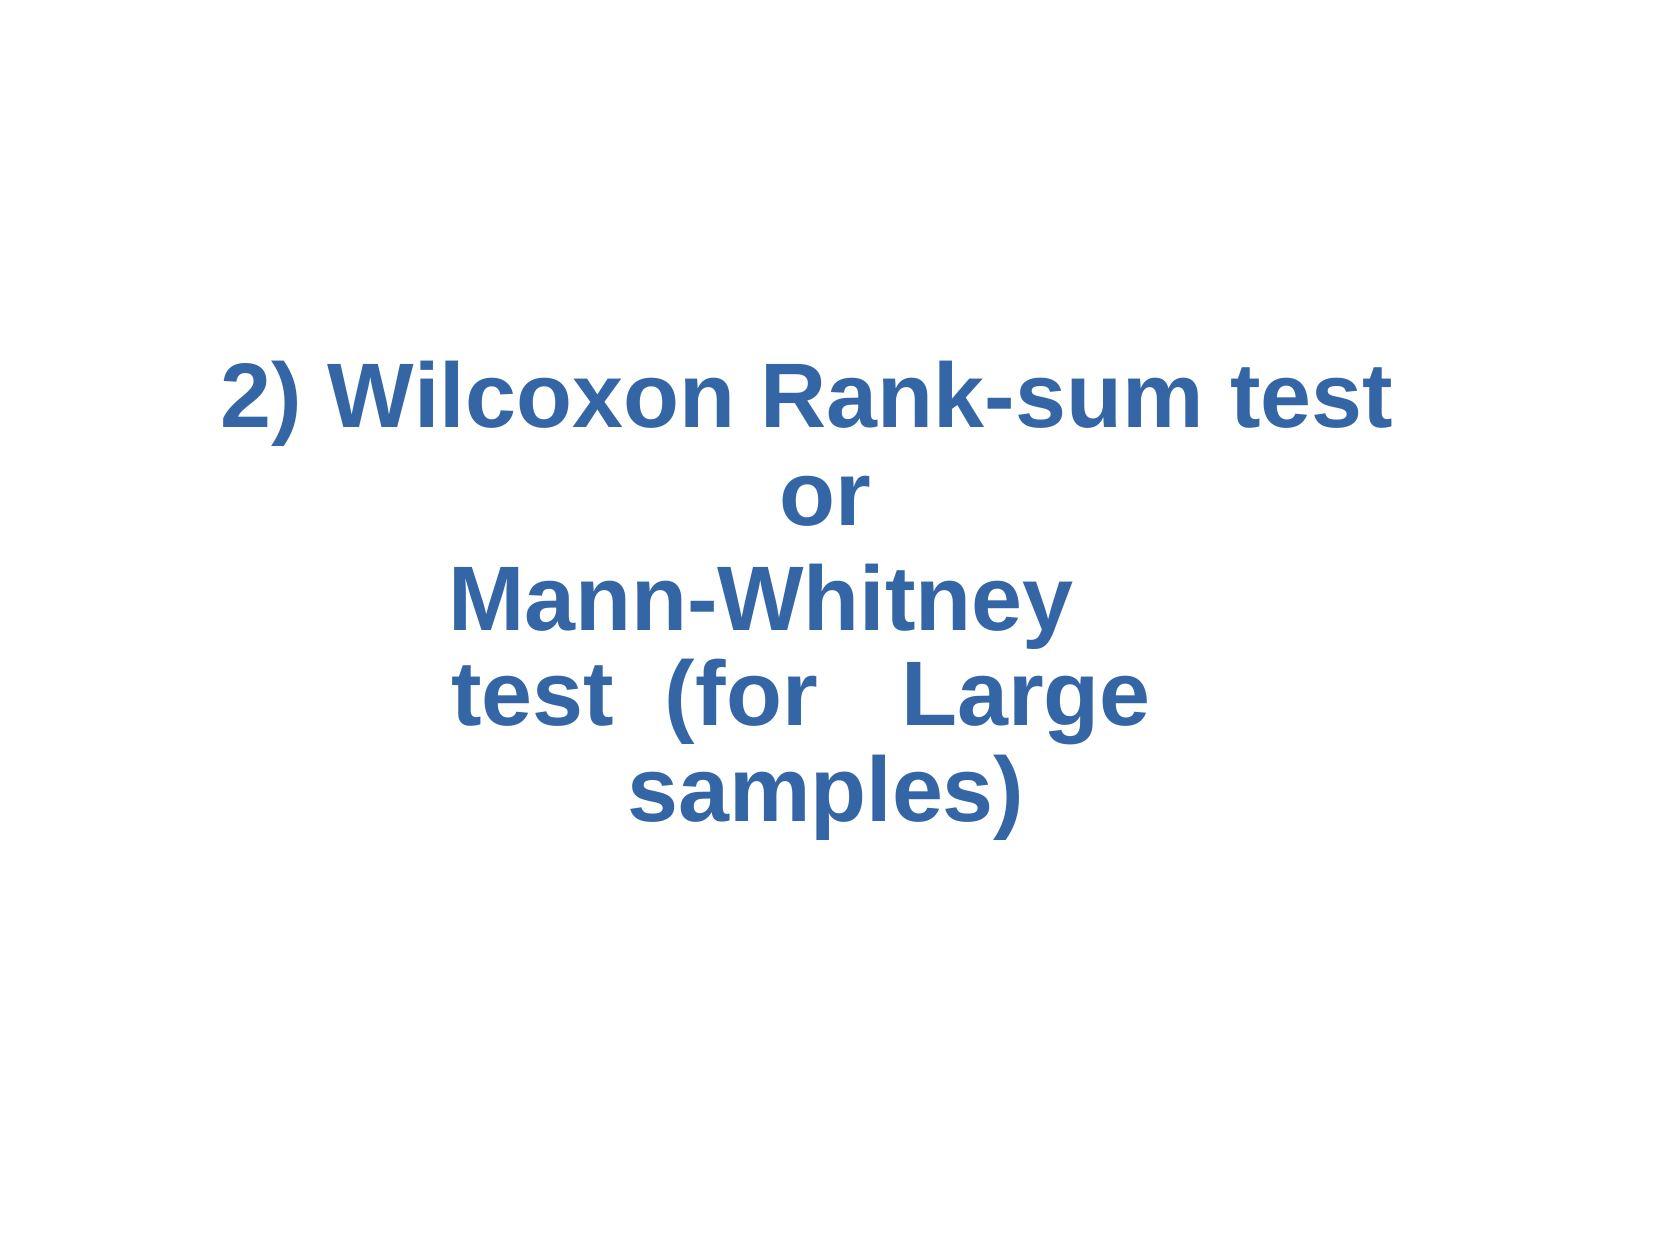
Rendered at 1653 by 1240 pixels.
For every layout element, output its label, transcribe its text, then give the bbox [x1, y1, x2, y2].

text_box 2) Wilcoxon Rank-sum test or Mann-Whitney test (for Large samples) [218, 339, 1394, 840]
